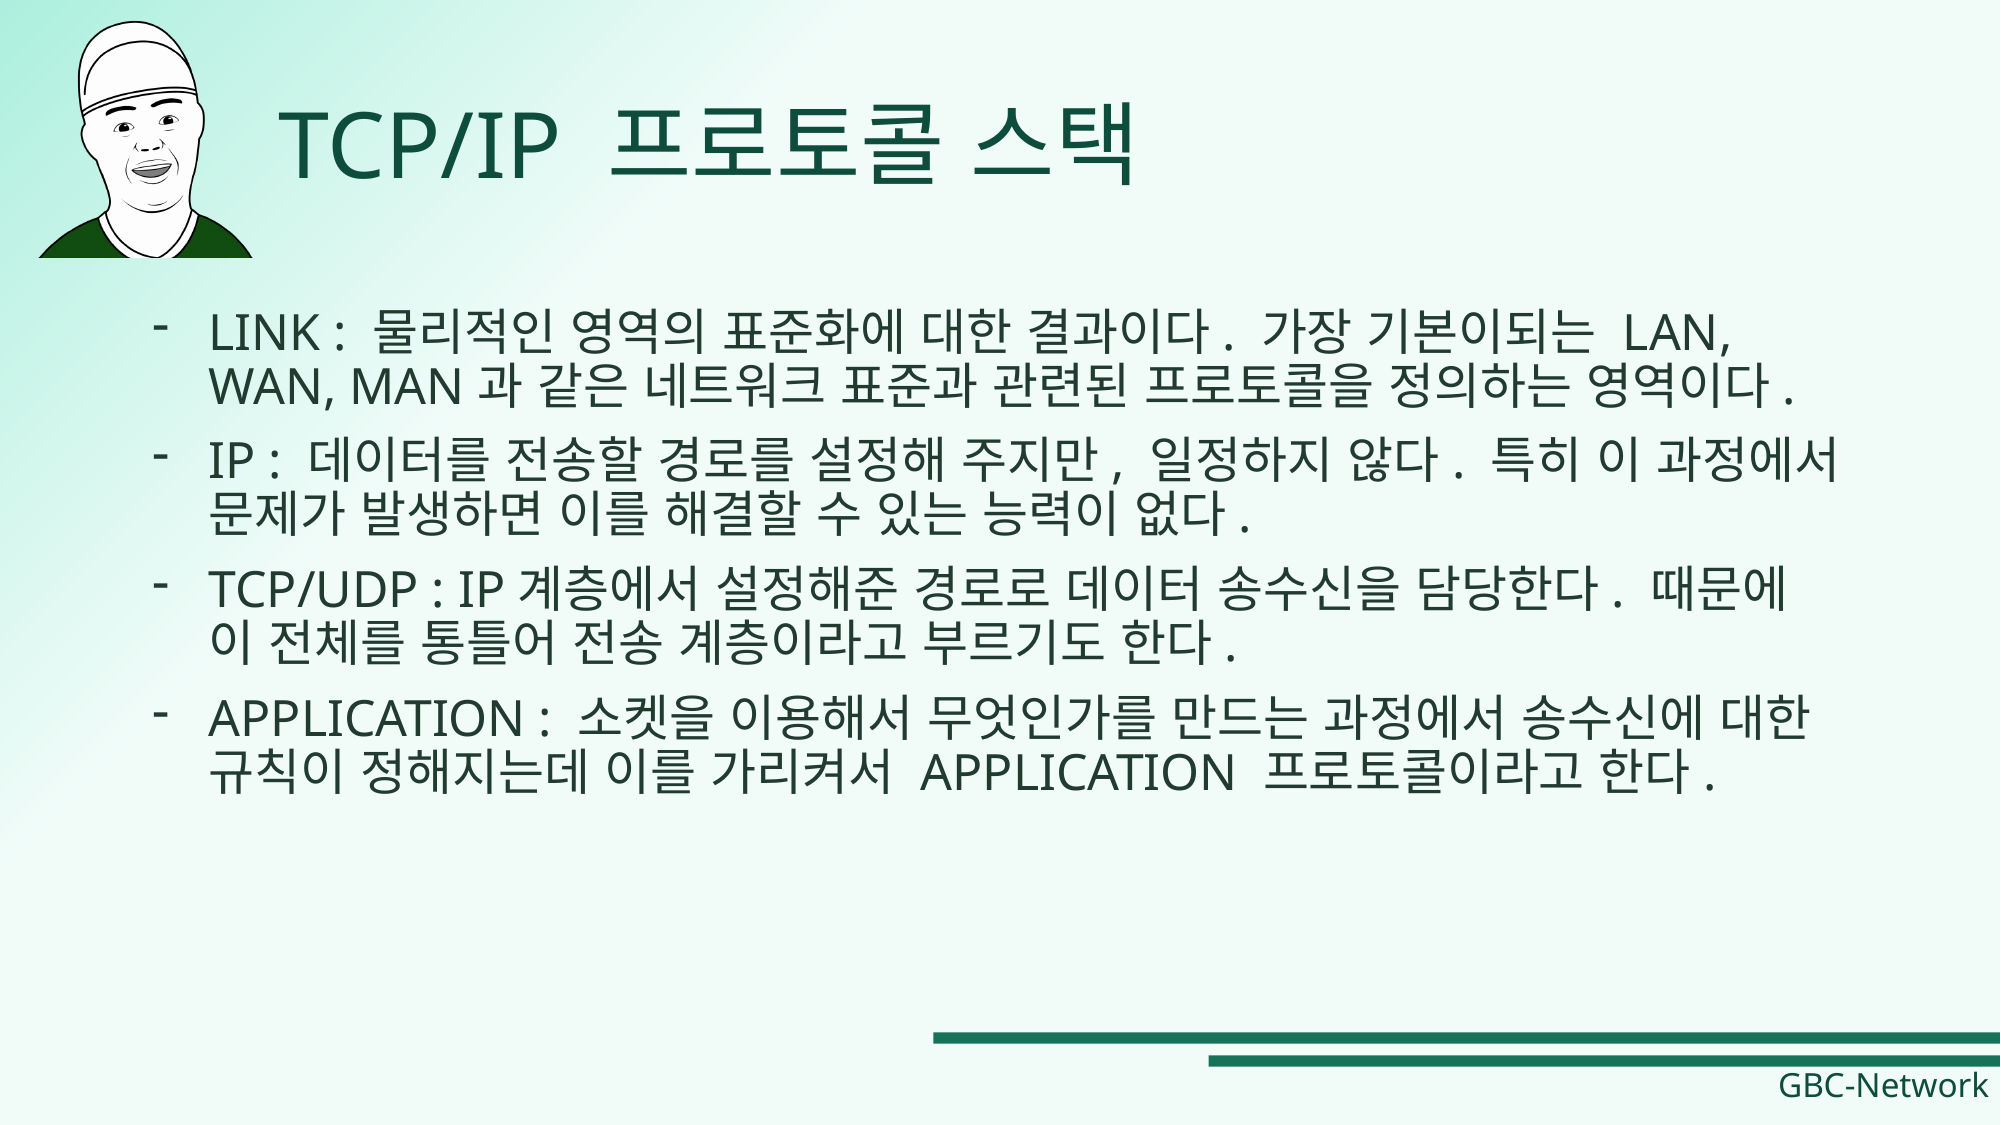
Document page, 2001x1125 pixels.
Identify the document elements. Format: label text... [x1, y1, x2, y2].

list LINK : 물리적인 영역의 표준화에 대한 결과이다. 가장 기본이되는 LAN, WAN, MAN과 같은 네트워크 표준과 관련된 프로토콜을 정의하는 영역이다. IP : 데이터를 전송할 경로를 설정해 주지만, 일정하지 않다. 특히 이 과정에서 문제가 발생하면 이를 해결할 수 있는 능력이 없다. TCP/UDP : IP계층에서 설정해준 경로로 데이터 송수신을 담당한다. 때문에 이 전체를 통틀어 전송 계층이라고 부르기도 한다. APPLICATION : 소켓을 이용해서 무엇인가를 만드는 과정에서 송수신에 대한 규칙이 정해지는데 이를 가리켜서 APPLICATION 프로토콜이라고 한다. [137, 299, 1863, 1014]
picture [18, 12, 264, 258]
title TCP/IP 프로토콜 스택 [263, 39, 1892, 258]
